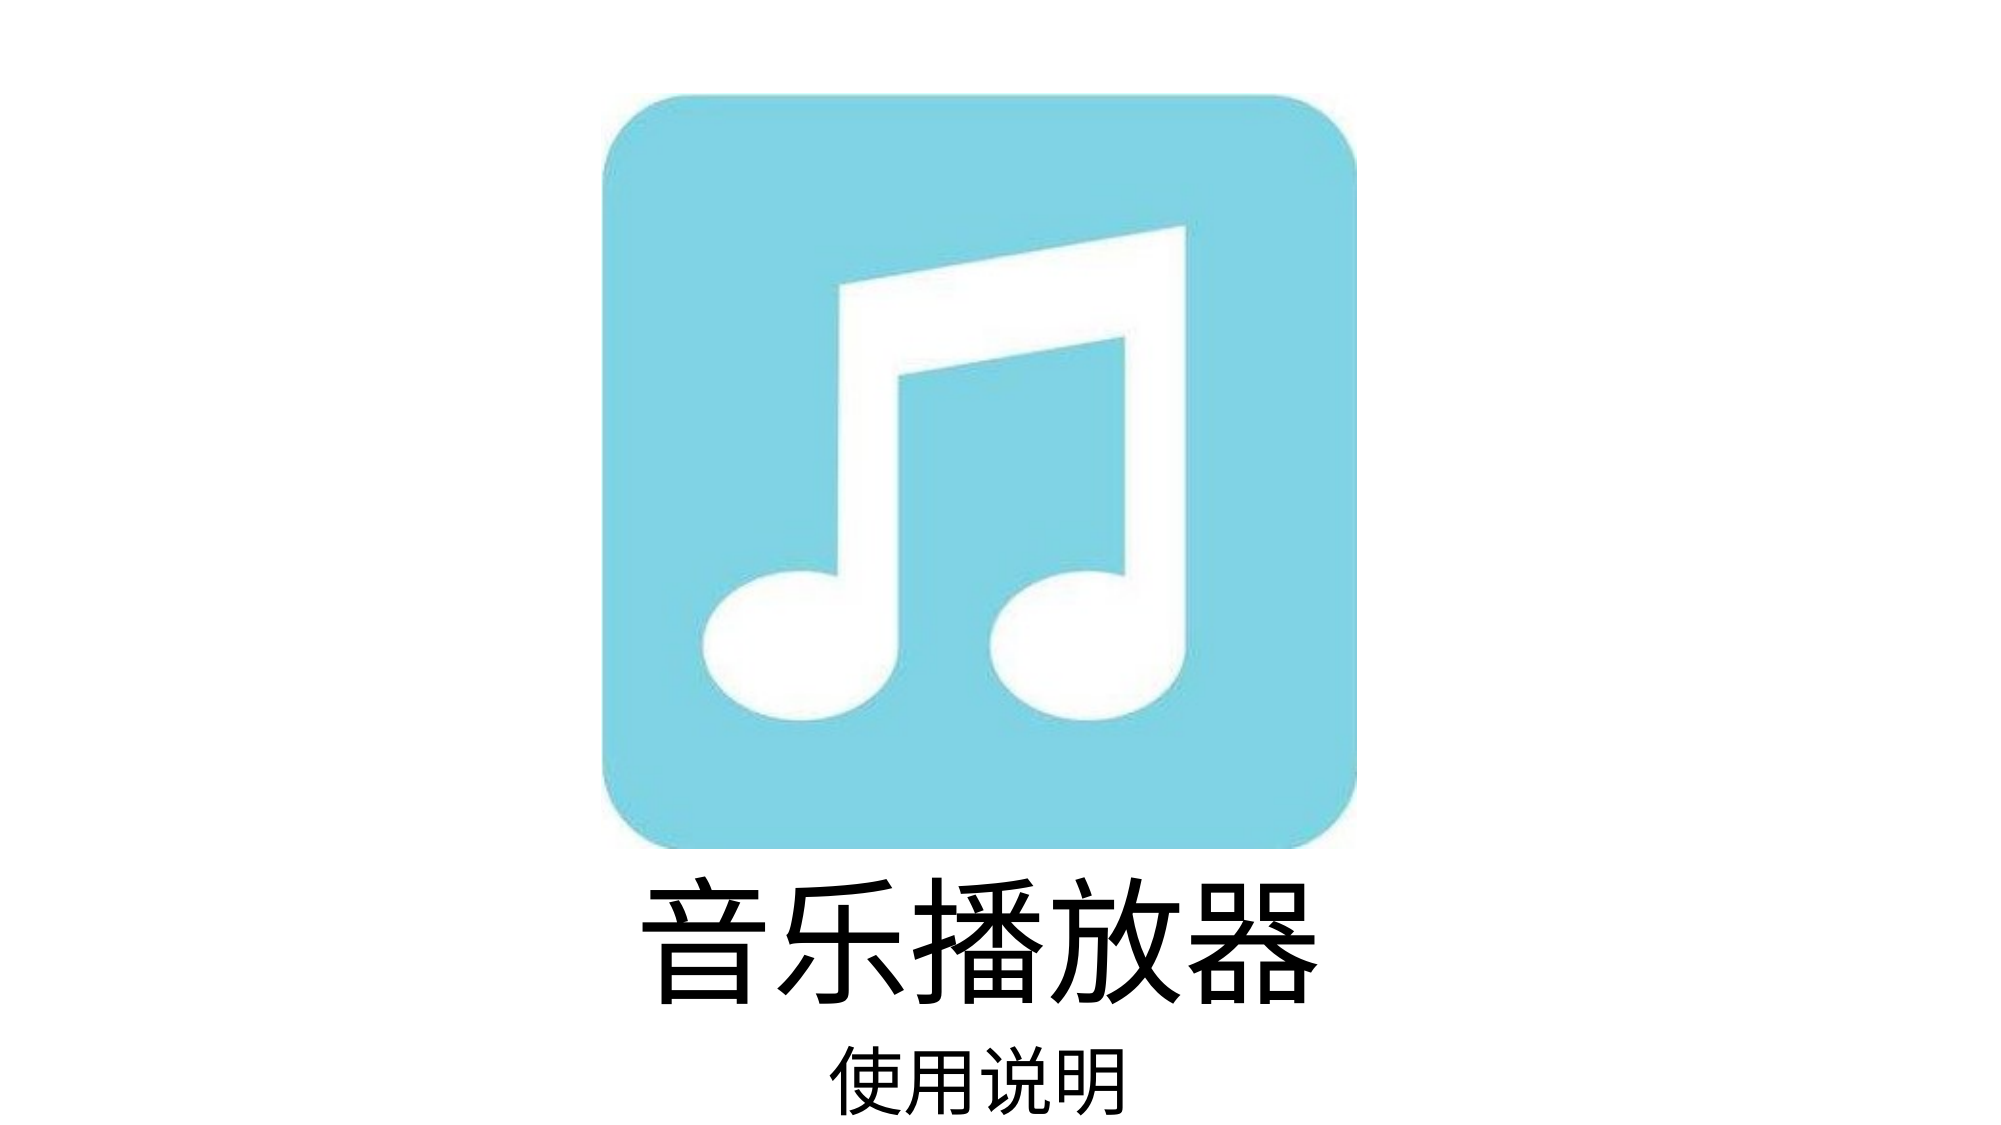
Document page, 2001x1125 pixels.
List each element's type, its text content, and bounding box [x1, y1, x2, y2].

subtitle 音乐播放器 使用说明 [218, 867, 1740, 954]
picture [601, 93, 1357, 849]
